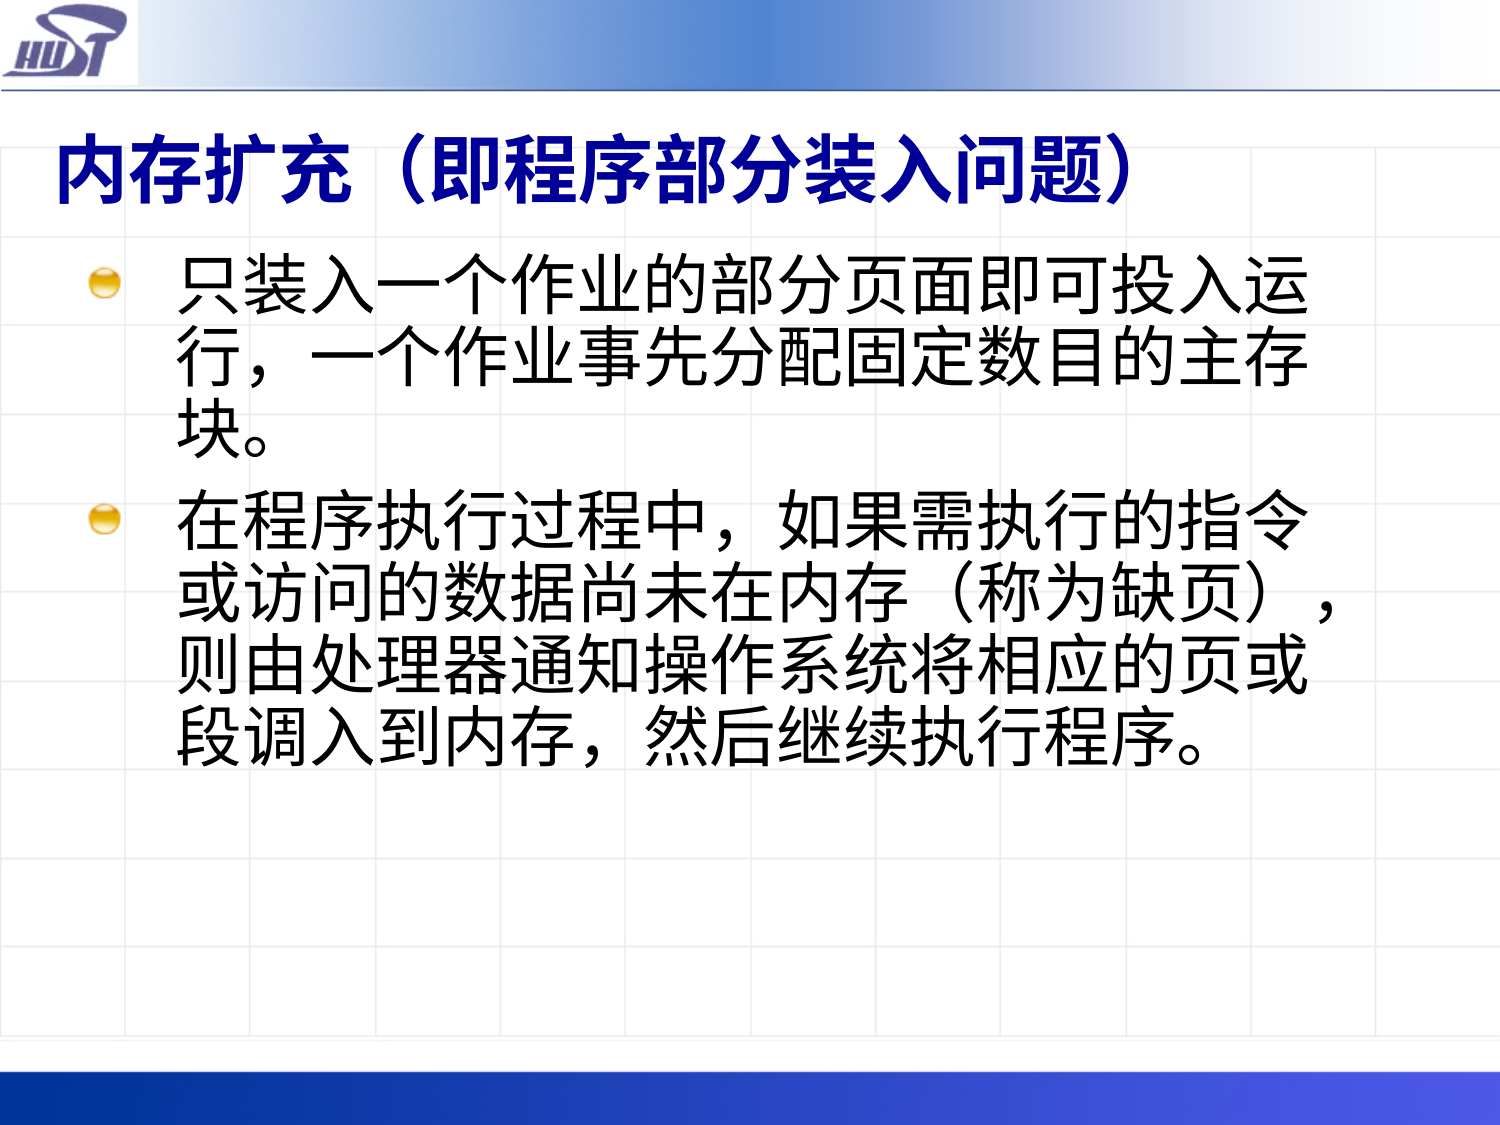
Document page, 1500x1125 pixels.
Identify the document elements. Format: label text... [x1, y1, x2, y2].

text_box 内存扩充（即程序部分装入问题） [38, 97, 1314, 221]
picture [0, 0, 1500, 1125]
list 只装入一个作业的部分页面即可投入运行，一个作业事先分配固定数目的主存块。 在程序执行过程中，如果需执行的指令或访问的数据尚未在内存（称为缺页），则由处理器通知操作系统将相应的页或段调入到内存，然后继续执行程序。 [66, 244, 1355, 898]
